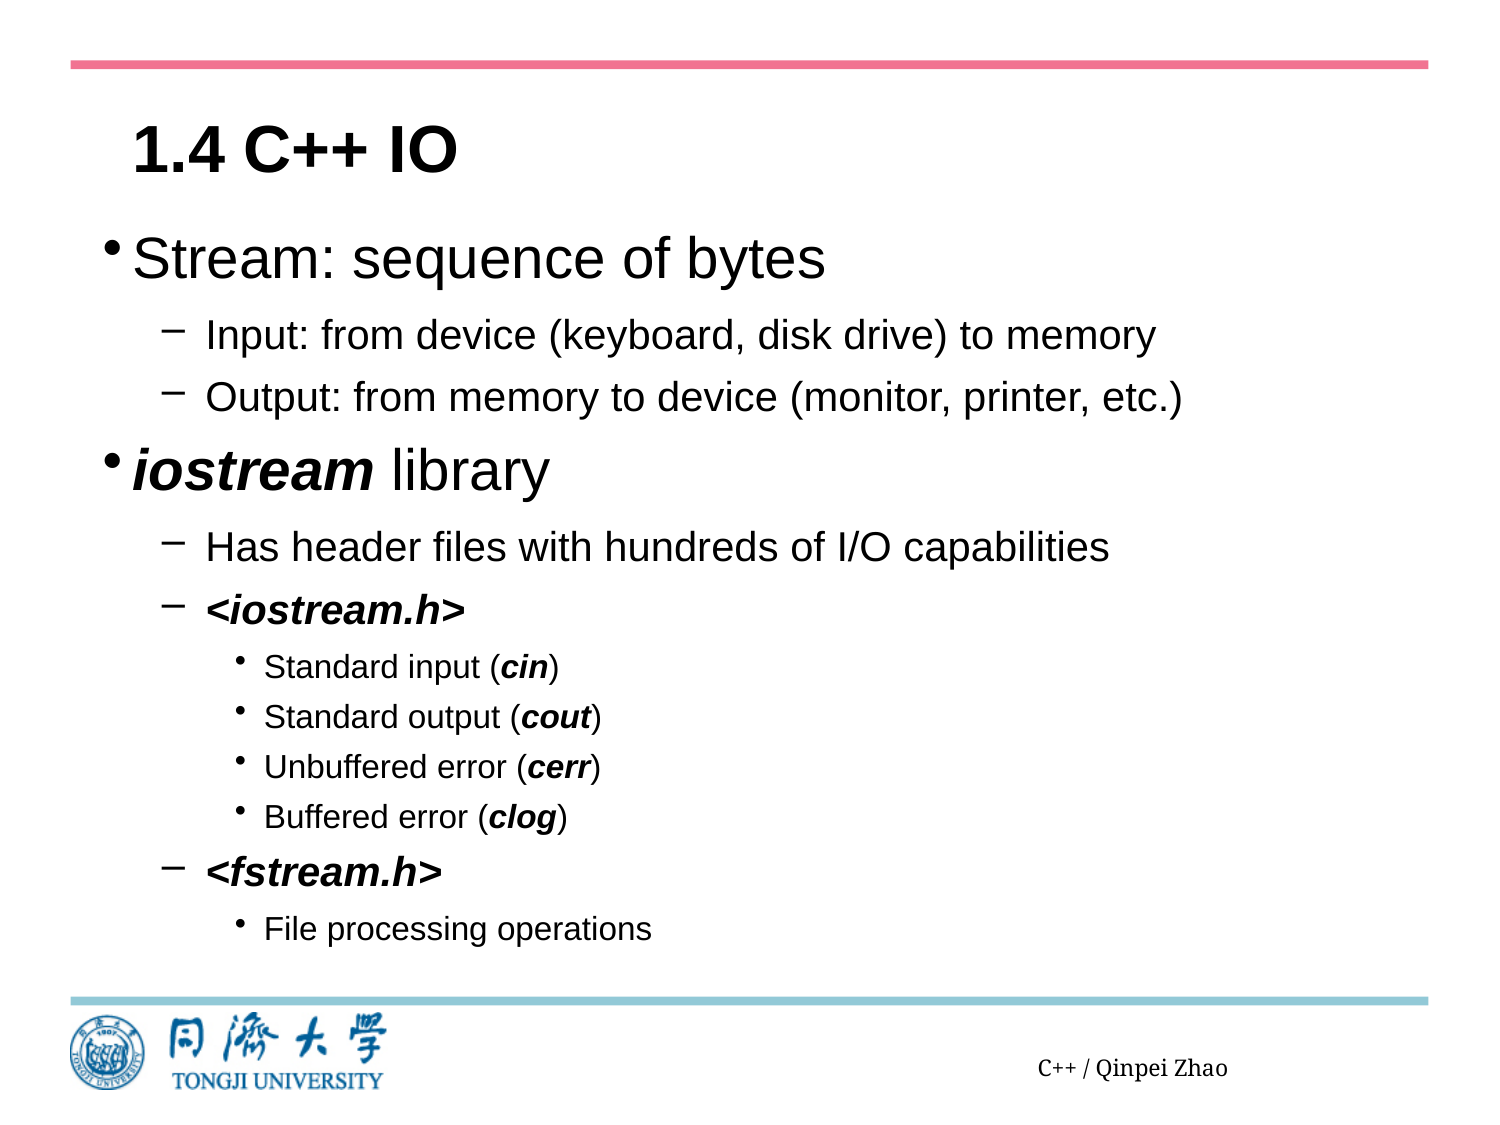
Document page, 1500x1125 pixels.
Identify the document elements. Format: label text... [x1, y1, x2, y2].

list Stream: sequence of bytes Input: from device (keyboard, disk drive) to memory Output: from memory to device (monitor, printer, etc.) iostream library Has header files with hundreds of I/O capabilities <iostream.h> Standard input (cin) Standard output (cout) Unbuffered error (cerr) Buffered error (clog) <fstream.h> File processing operations [87, 212, 1488, 1025]
picture [70, 1012, 388, 1090]
title 1.4 C++ IO [117, 107, 1430, 212]
footer C++ / Qinpei Zhao [500, 1046, 1229, 1088]
